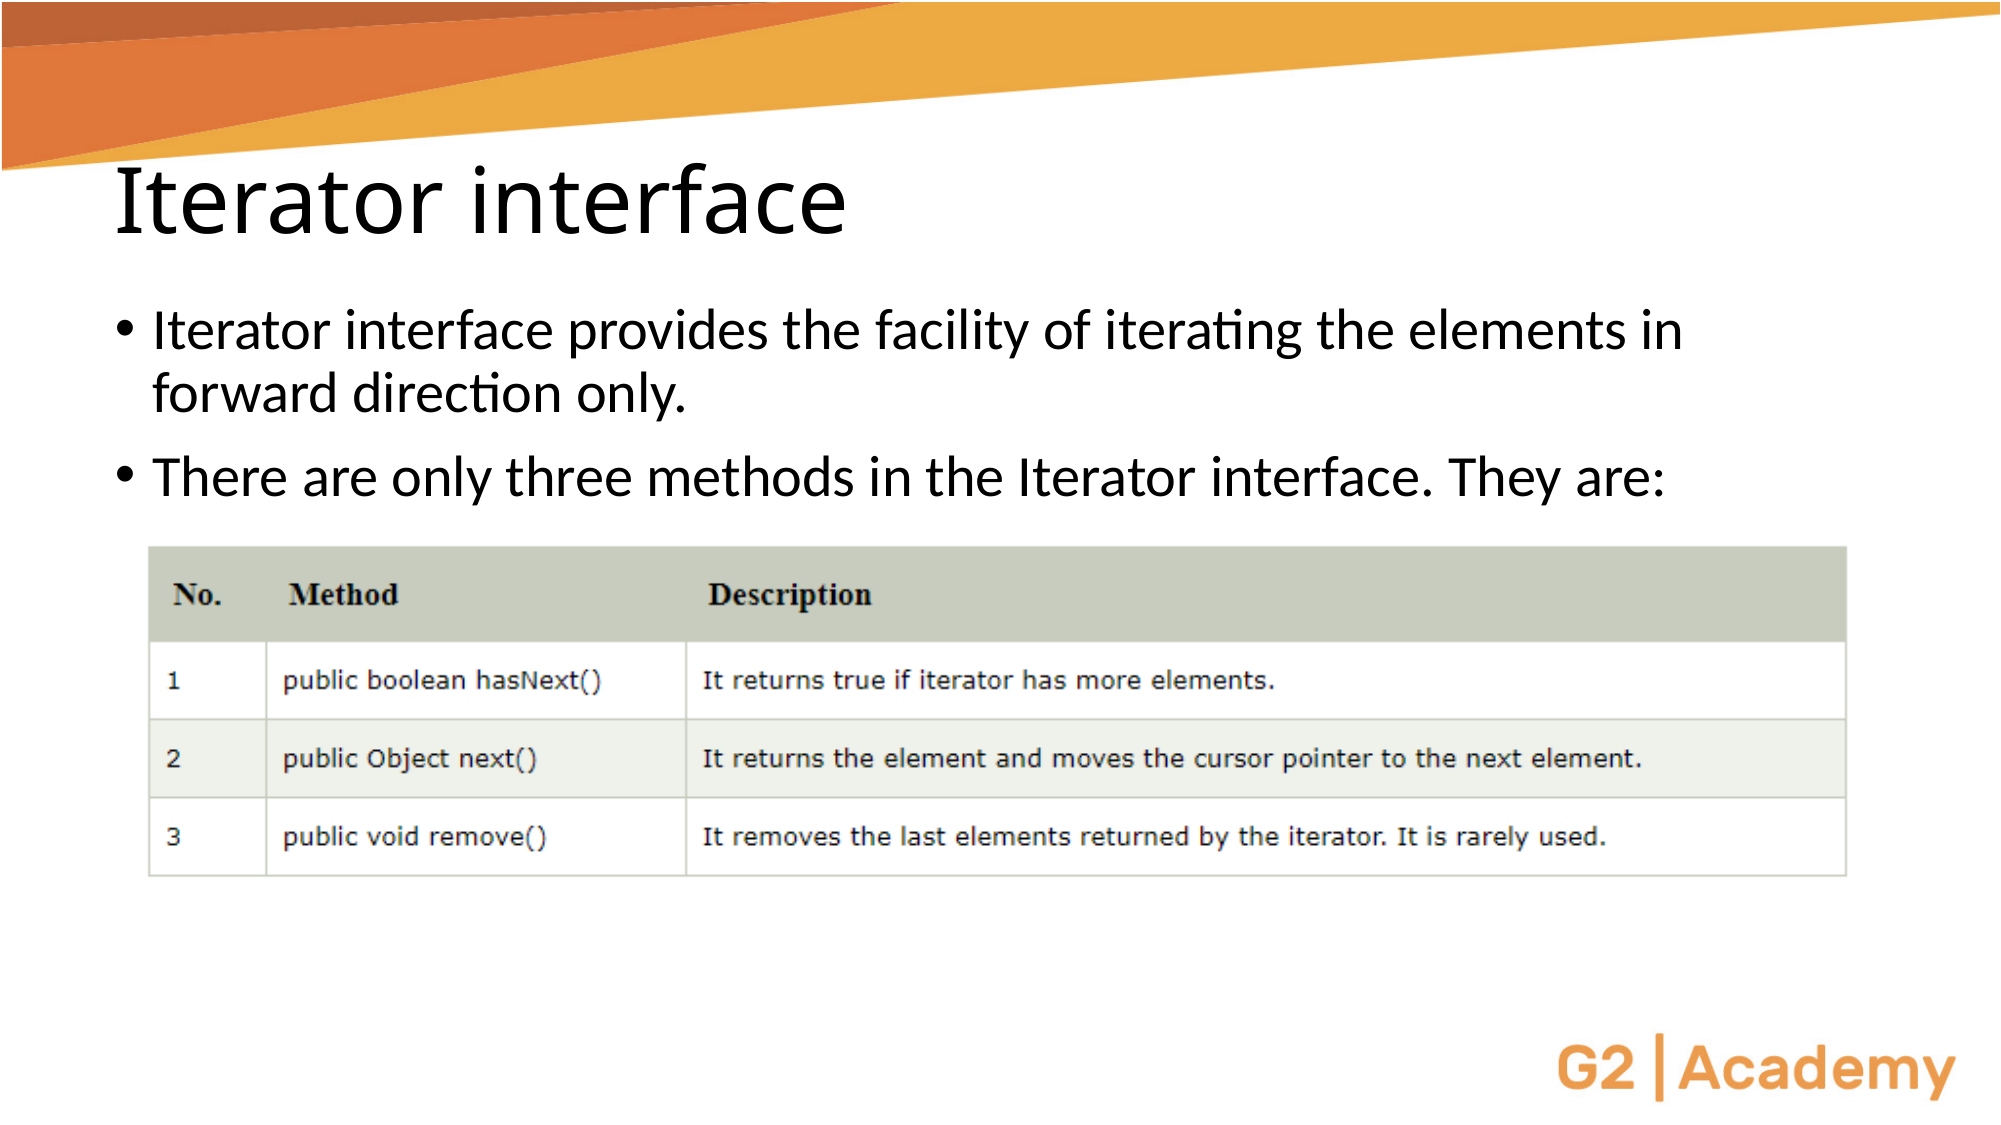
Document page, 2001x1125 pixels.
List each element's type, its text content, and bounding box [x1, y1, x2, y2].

picture [1, 2, 2000, 1125]
title Iterator interface [99, 116, 1900, 291]
list Iterator interface provides the facility of iterating the elements in forward direction only. There are only three methods in the Iterator interface. They are: [99, 291, 1900, 954]
